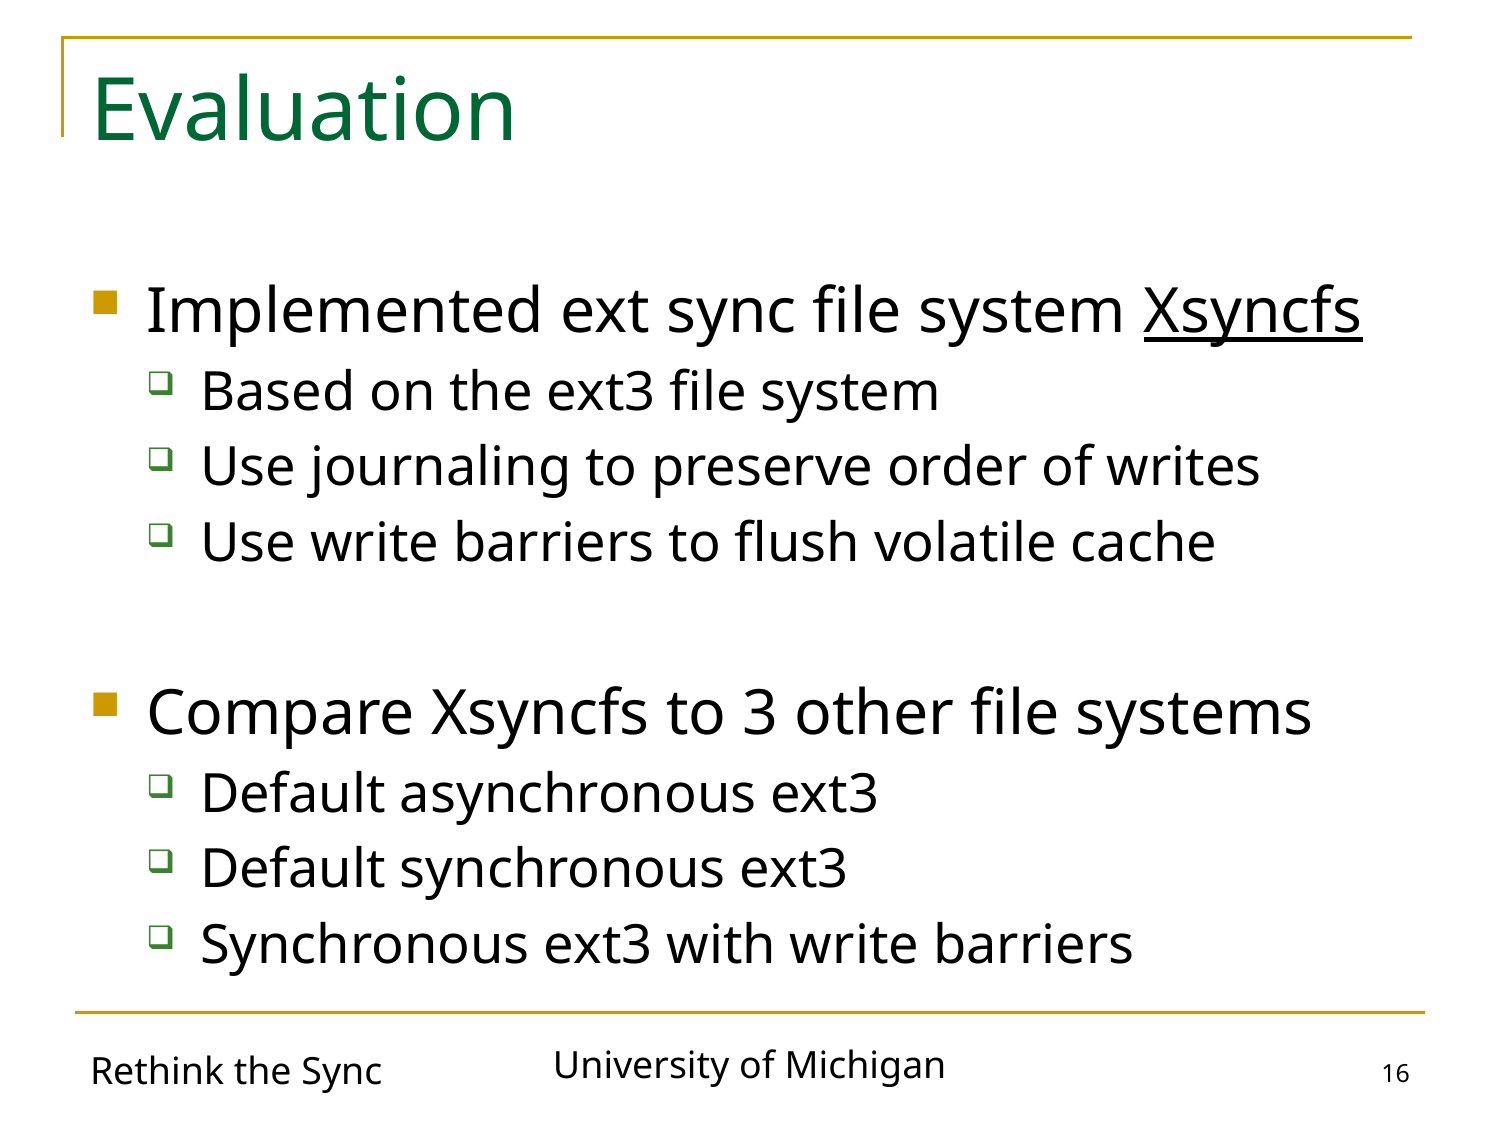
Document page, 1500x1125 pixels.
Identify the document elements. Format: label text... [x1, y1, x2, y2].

footer University of Michigan [512, 1025, 988, 1100]
slide_number Rethink the Sync [75, 1024, 425, 1100]
list Implemented ext sync file system Xsyncfs Based on the ext3 file system Use journaling to preserve order of writes Use write barriers to flush volatile cache Compare Xsyncfs to 3 other file systems Default asynchronous ext3 Default synchronous ext3 Synchronous ext3 with write barriers [75, 262, 1425, 1006]
title Evaluation [75, 45, 1425, 233]
slide_number 16 [1074, 1024, 1425, 1100]
